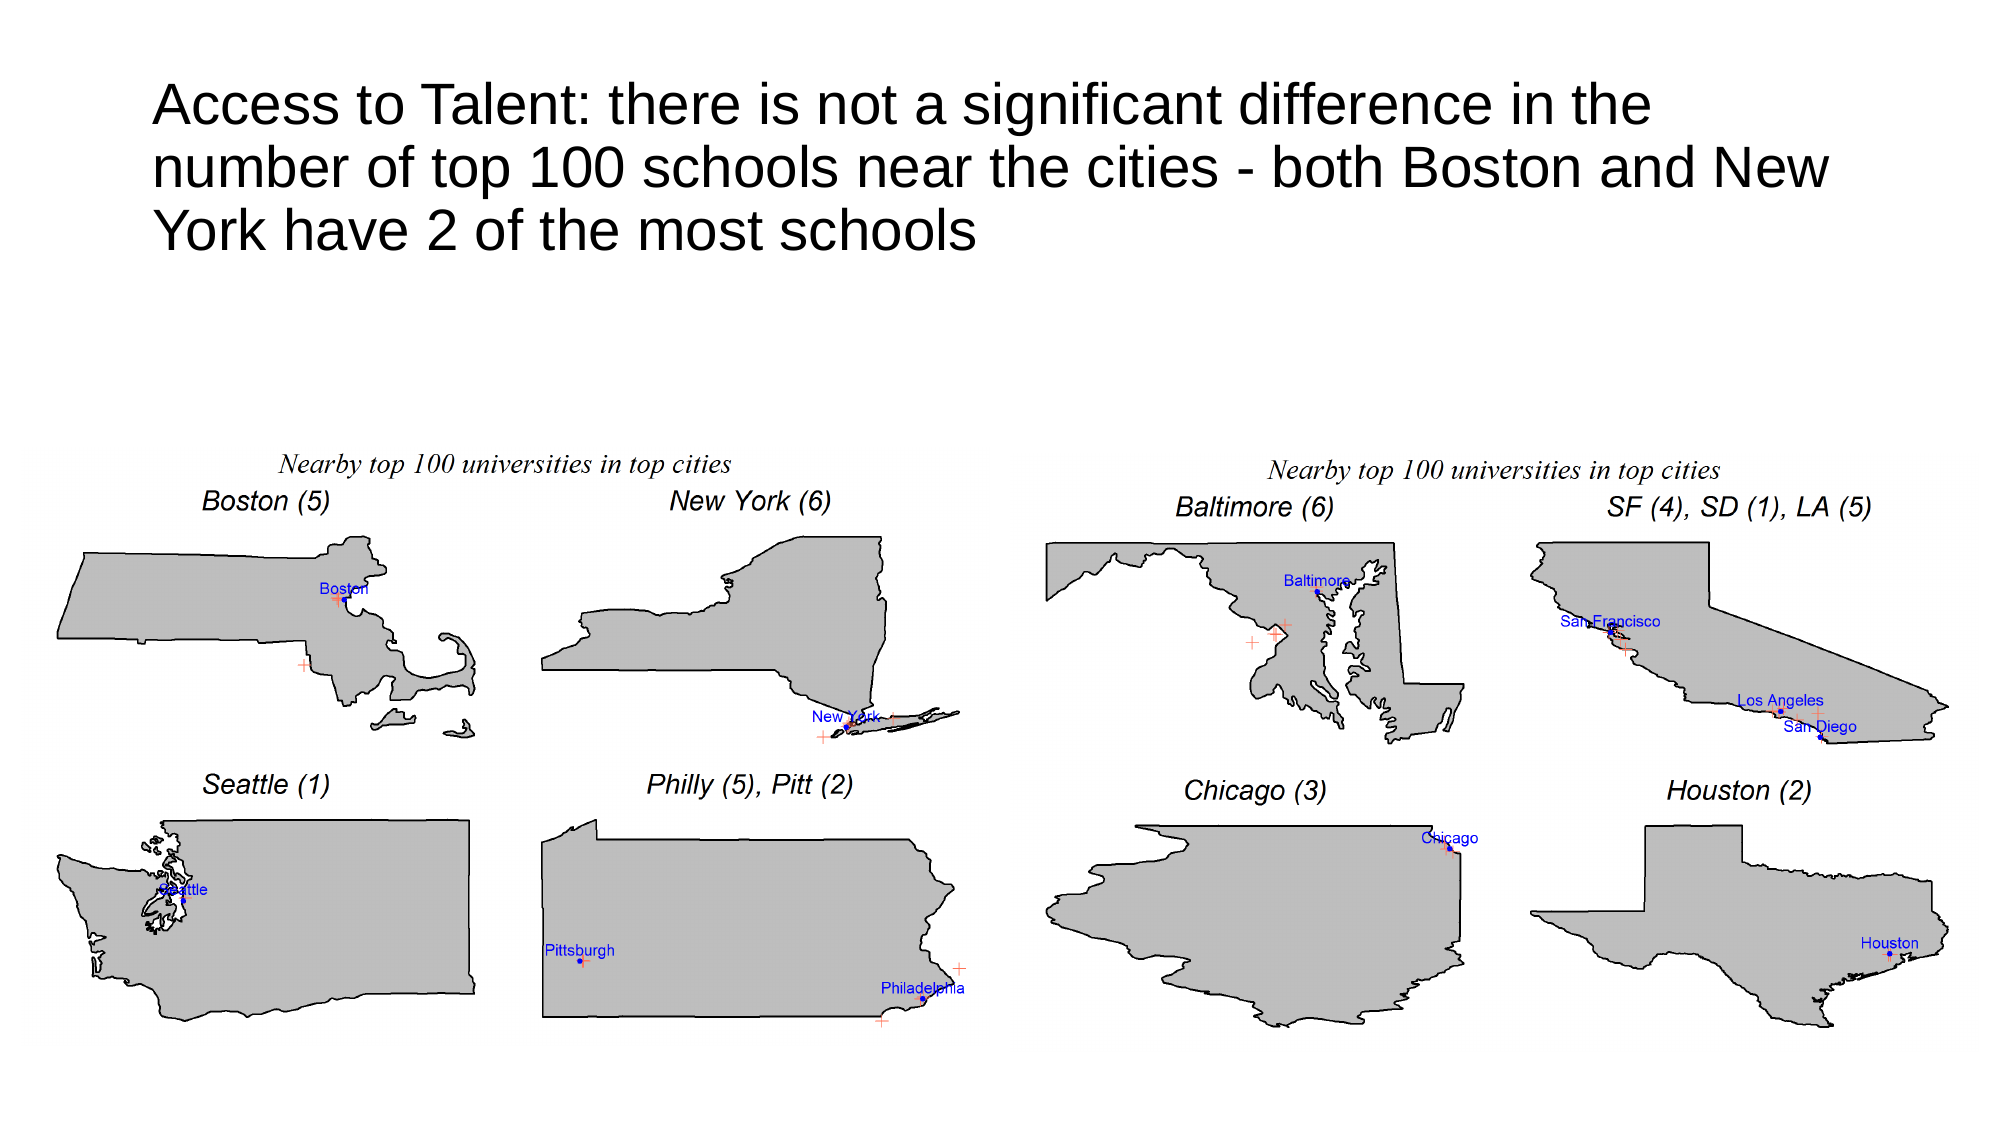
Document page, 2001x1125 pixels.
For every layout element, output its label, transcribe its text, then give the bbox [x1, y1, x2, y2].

title Access to Talent: there is not a significant difference in the number of top 100 schools near the cities - both Boston and New York have 2 of the most schools [137, 59, 1863, 278]
picture [21, 447, 990, 1046]
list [1010, 453, 1979, 1052]
